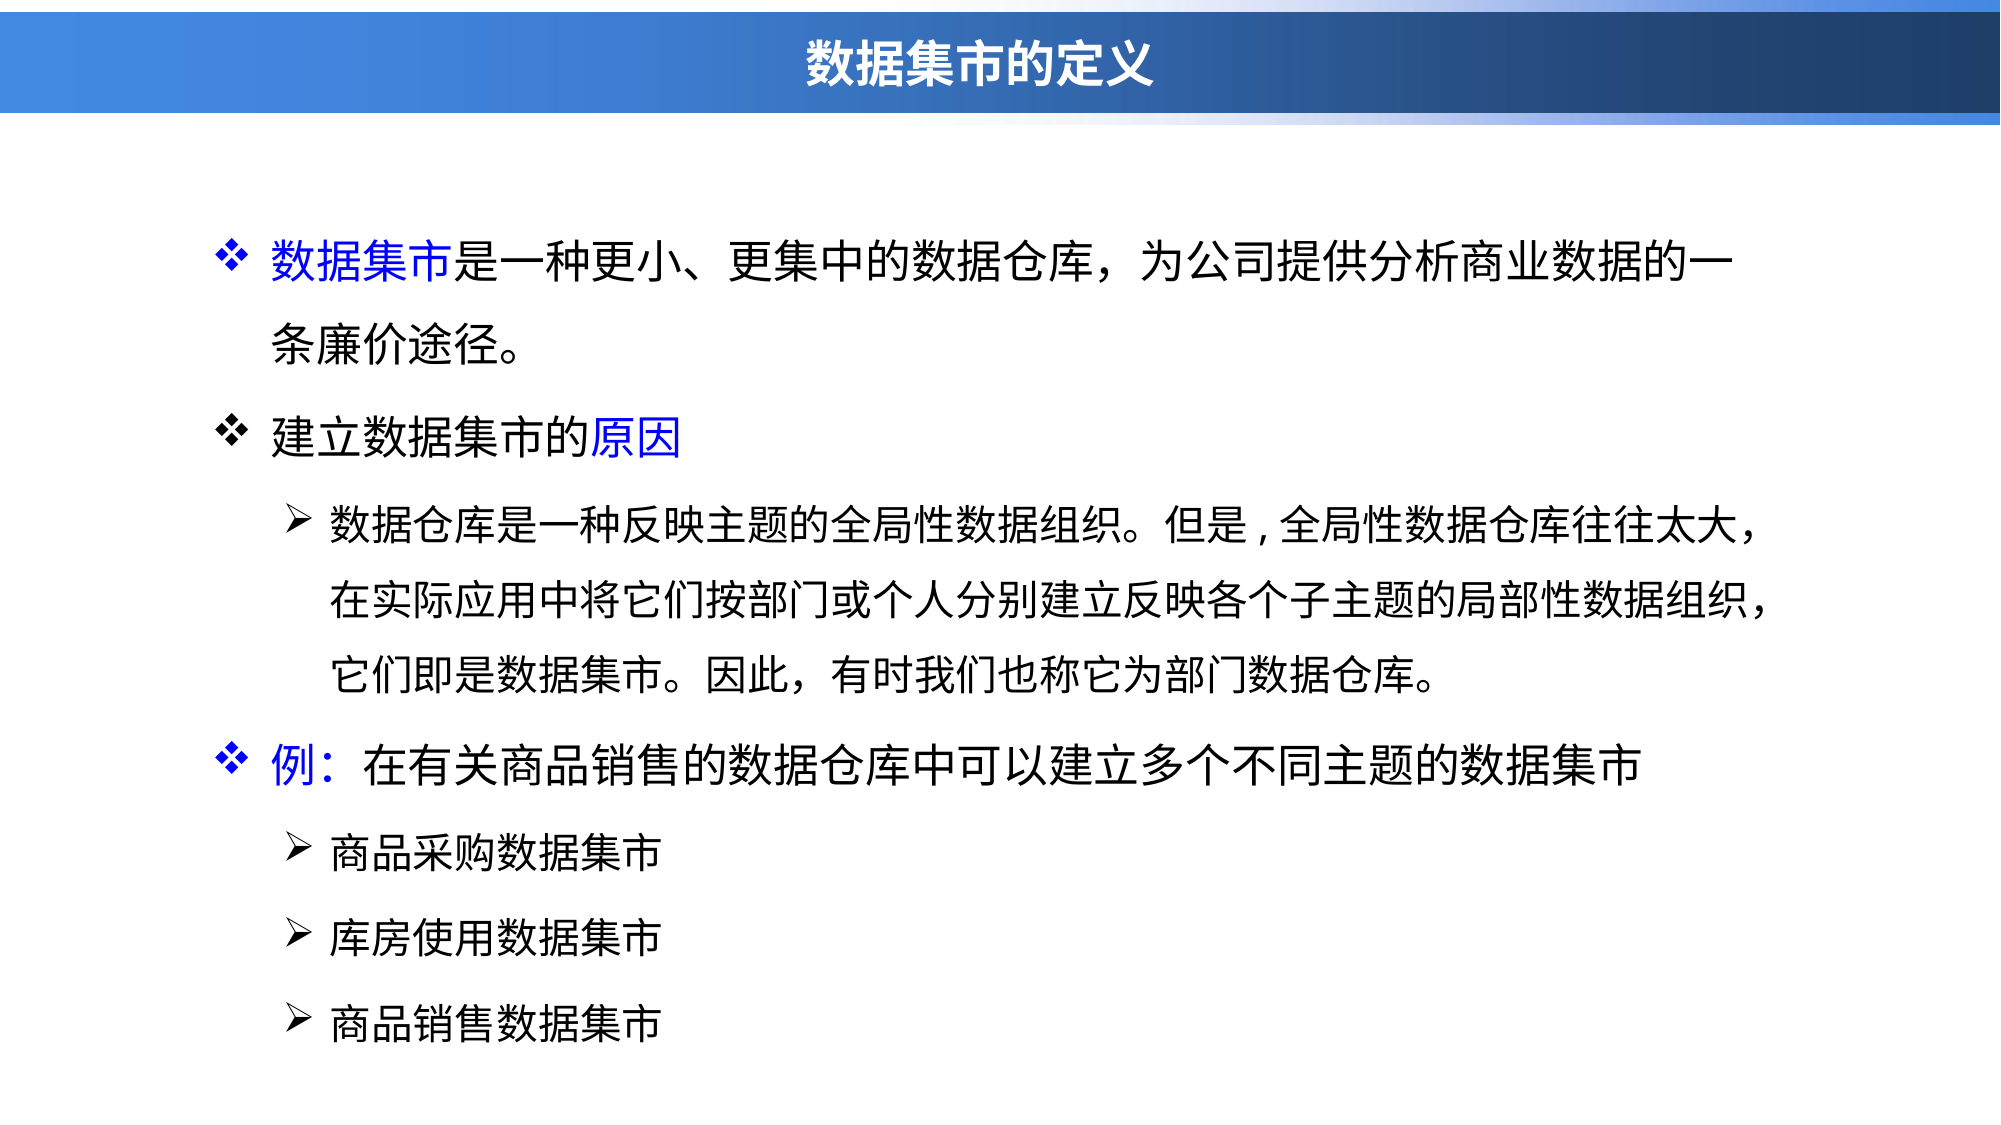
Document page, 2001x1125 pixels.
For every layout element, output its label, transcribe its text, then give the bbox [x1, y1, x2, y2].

title 数据集市的定义 [146, 25, 1815, 125]
list 数据集市是一种更小、更集中的数据仓库，为公司提供分析商业数据的一条廉价途径。 建立数据集市的原因 数据仓库是一种反映主题的全局性数据组织。但是,全局性数据仓库往往太大，在实际应用中将它们按部门或个人分别建立反映各个子主题的局部性数据组织，它们即是数据集市。因此，有时我们也称它为部门数据仓库。 例：在有关商品销售的数据仓库中可以建立多个不同主题的数据集市 商品采购数据集市 库房使用数据集市 商品销售数据集市 [196, 198, 1780, 1009]
picture [0, 0, 2000, 125]
